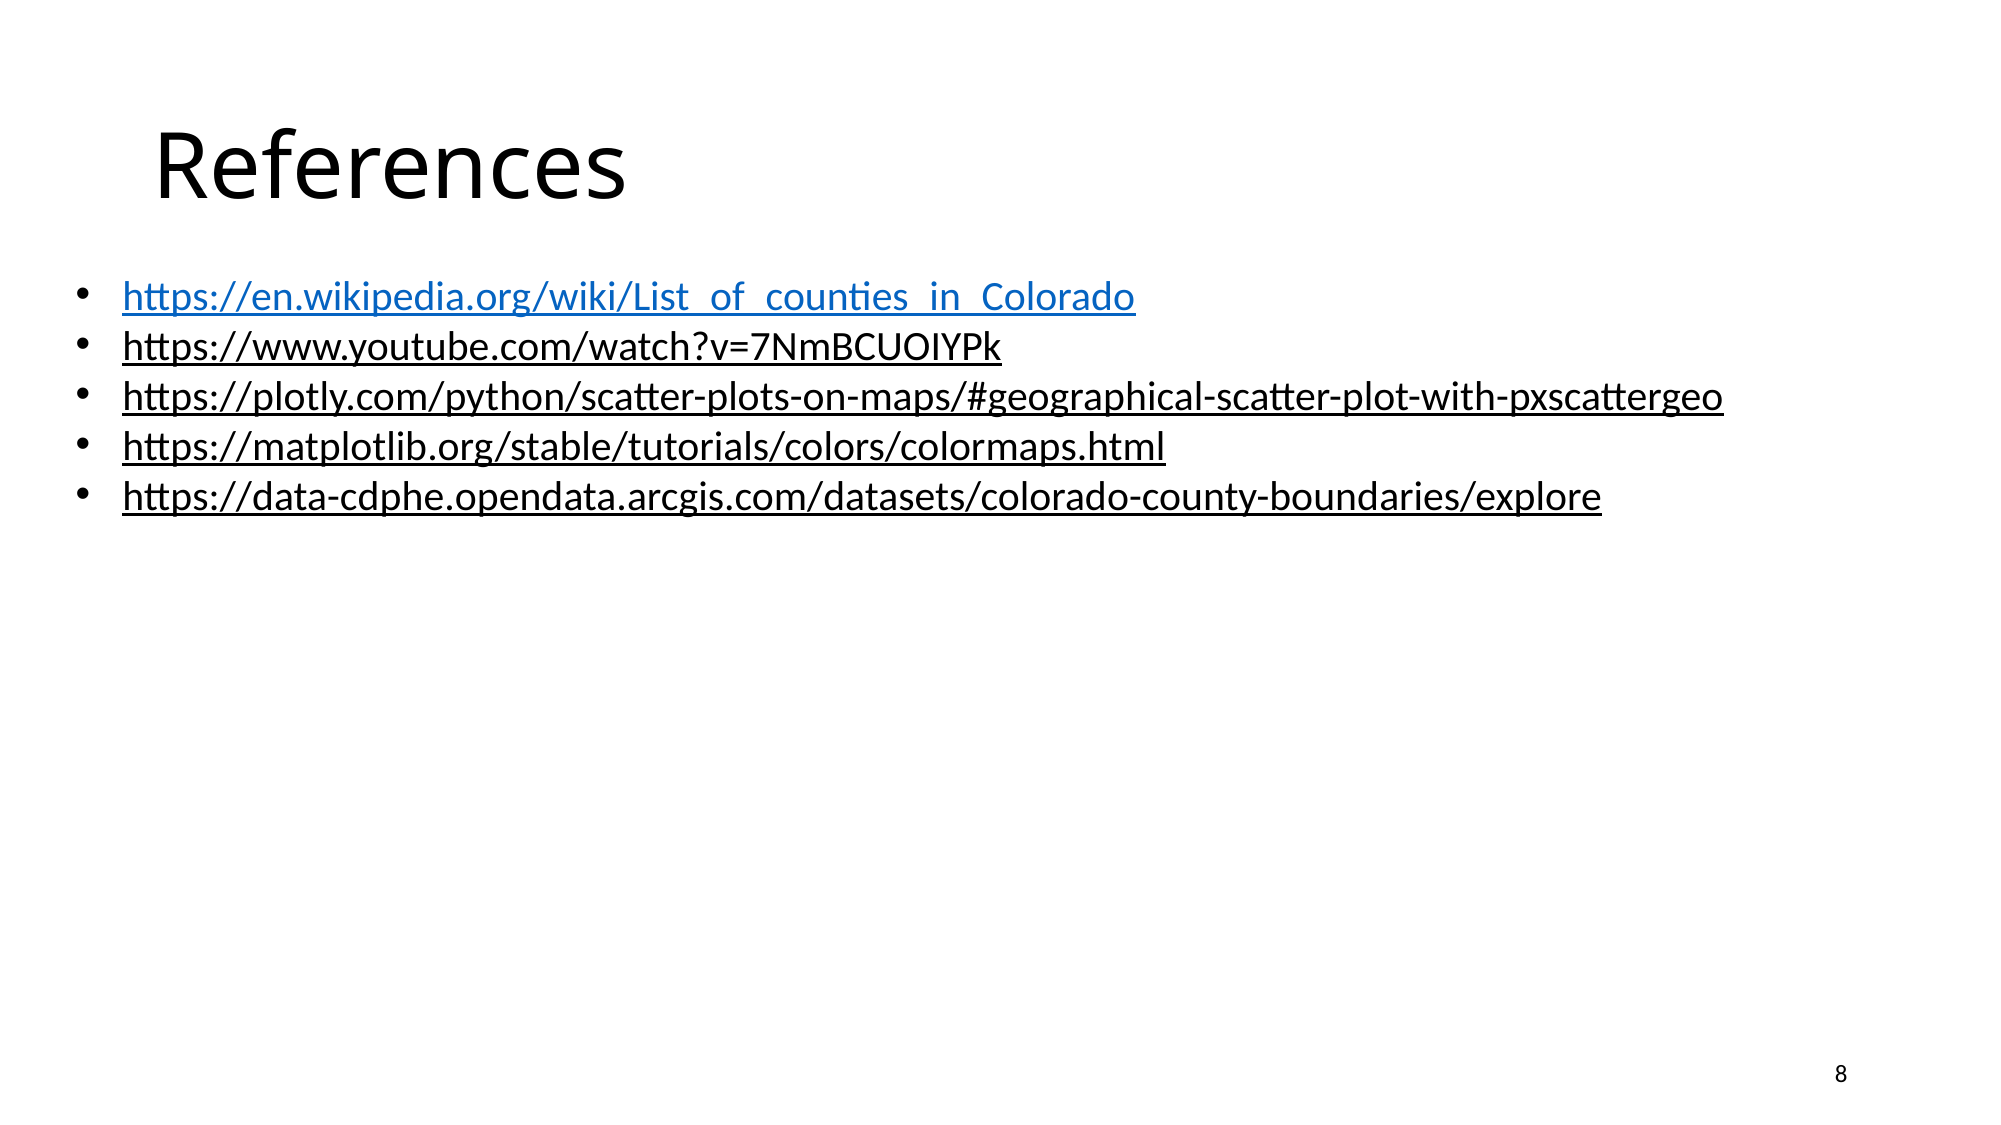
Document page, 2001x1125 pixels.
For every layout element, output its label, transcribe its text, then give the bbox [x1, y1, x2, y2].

slide_number 8 [1412, 1042, 1863, 1103]
text_box https://en.wikipedia.org/wiki/List_of_counties_in_Colorado https://www.youtube.com/watch?v=7NmBCUOIYPk https://plotly.com/python/scatter-plots-on-maps/#geographical-scatter-plot-with-pxscattergeo https://matplotlib.org/stable/tutorials/colors/colormaps.html https://data-cdphe.opendata.arcgis.com/datasets/colorado-county-boundaries/explore [60, 261, 1792, 527]
title References [137, 59, 1863, 278]
